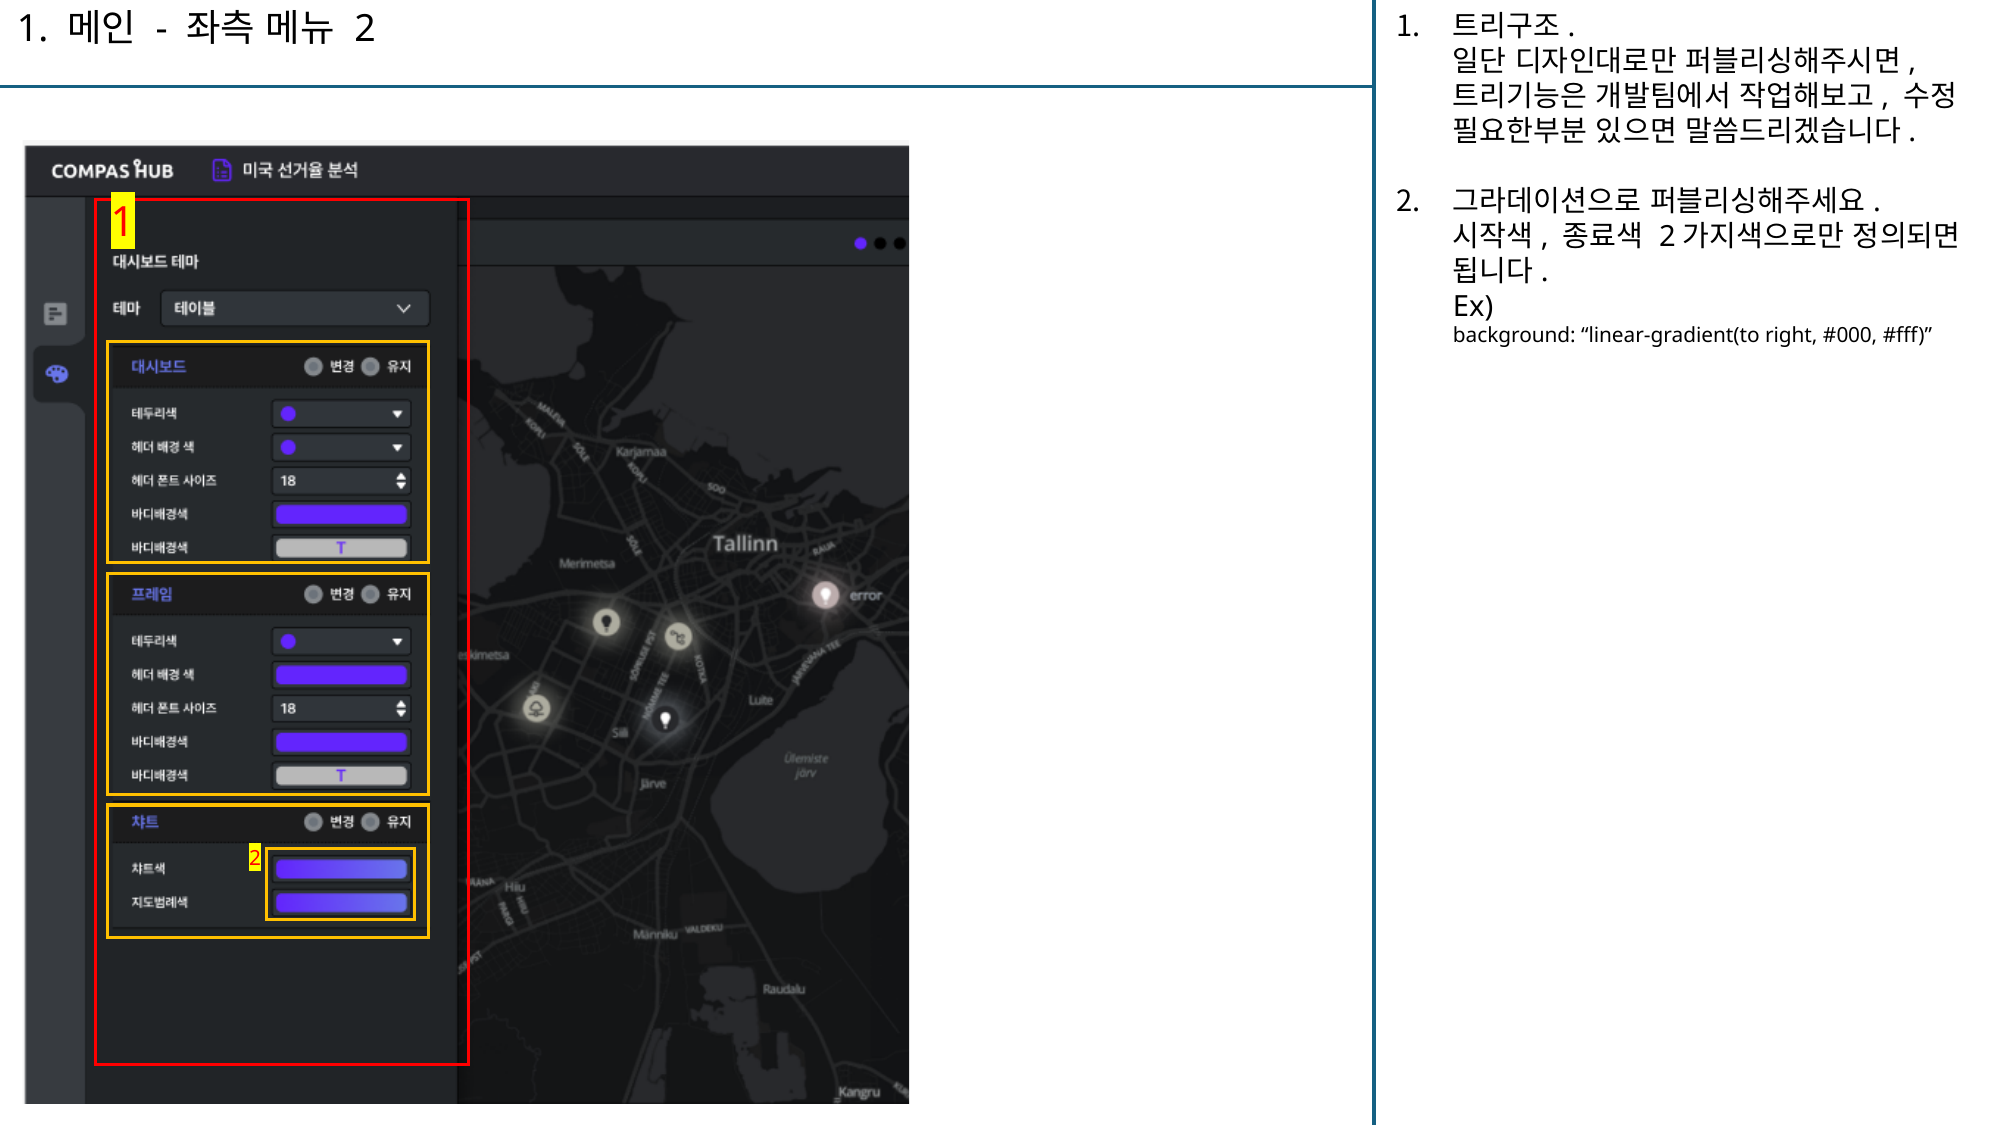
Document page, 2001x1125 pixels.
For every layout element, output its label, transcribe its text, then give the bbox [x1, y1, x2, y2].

picture [21, 133, 910, 1104]
text_box 트리구조. 일단 디자인대로만 퍼블리싱해주시면, 트리기능은 개발팀에서 작업해보고, 수정 필요한부분 있으면 말씀드리겠습니다. 그라데이션으로 퍼블리싱해주세요. 시작색, 종료색 2가지색으로만 정의되면 됩니다. Ex) background: “linear-gradient(to right, #000, #fff)” [1381, 0, 2000, 390]
text_box 1. 메인 - 좌측 메뉴 2 [2, 0, 910, 57]
